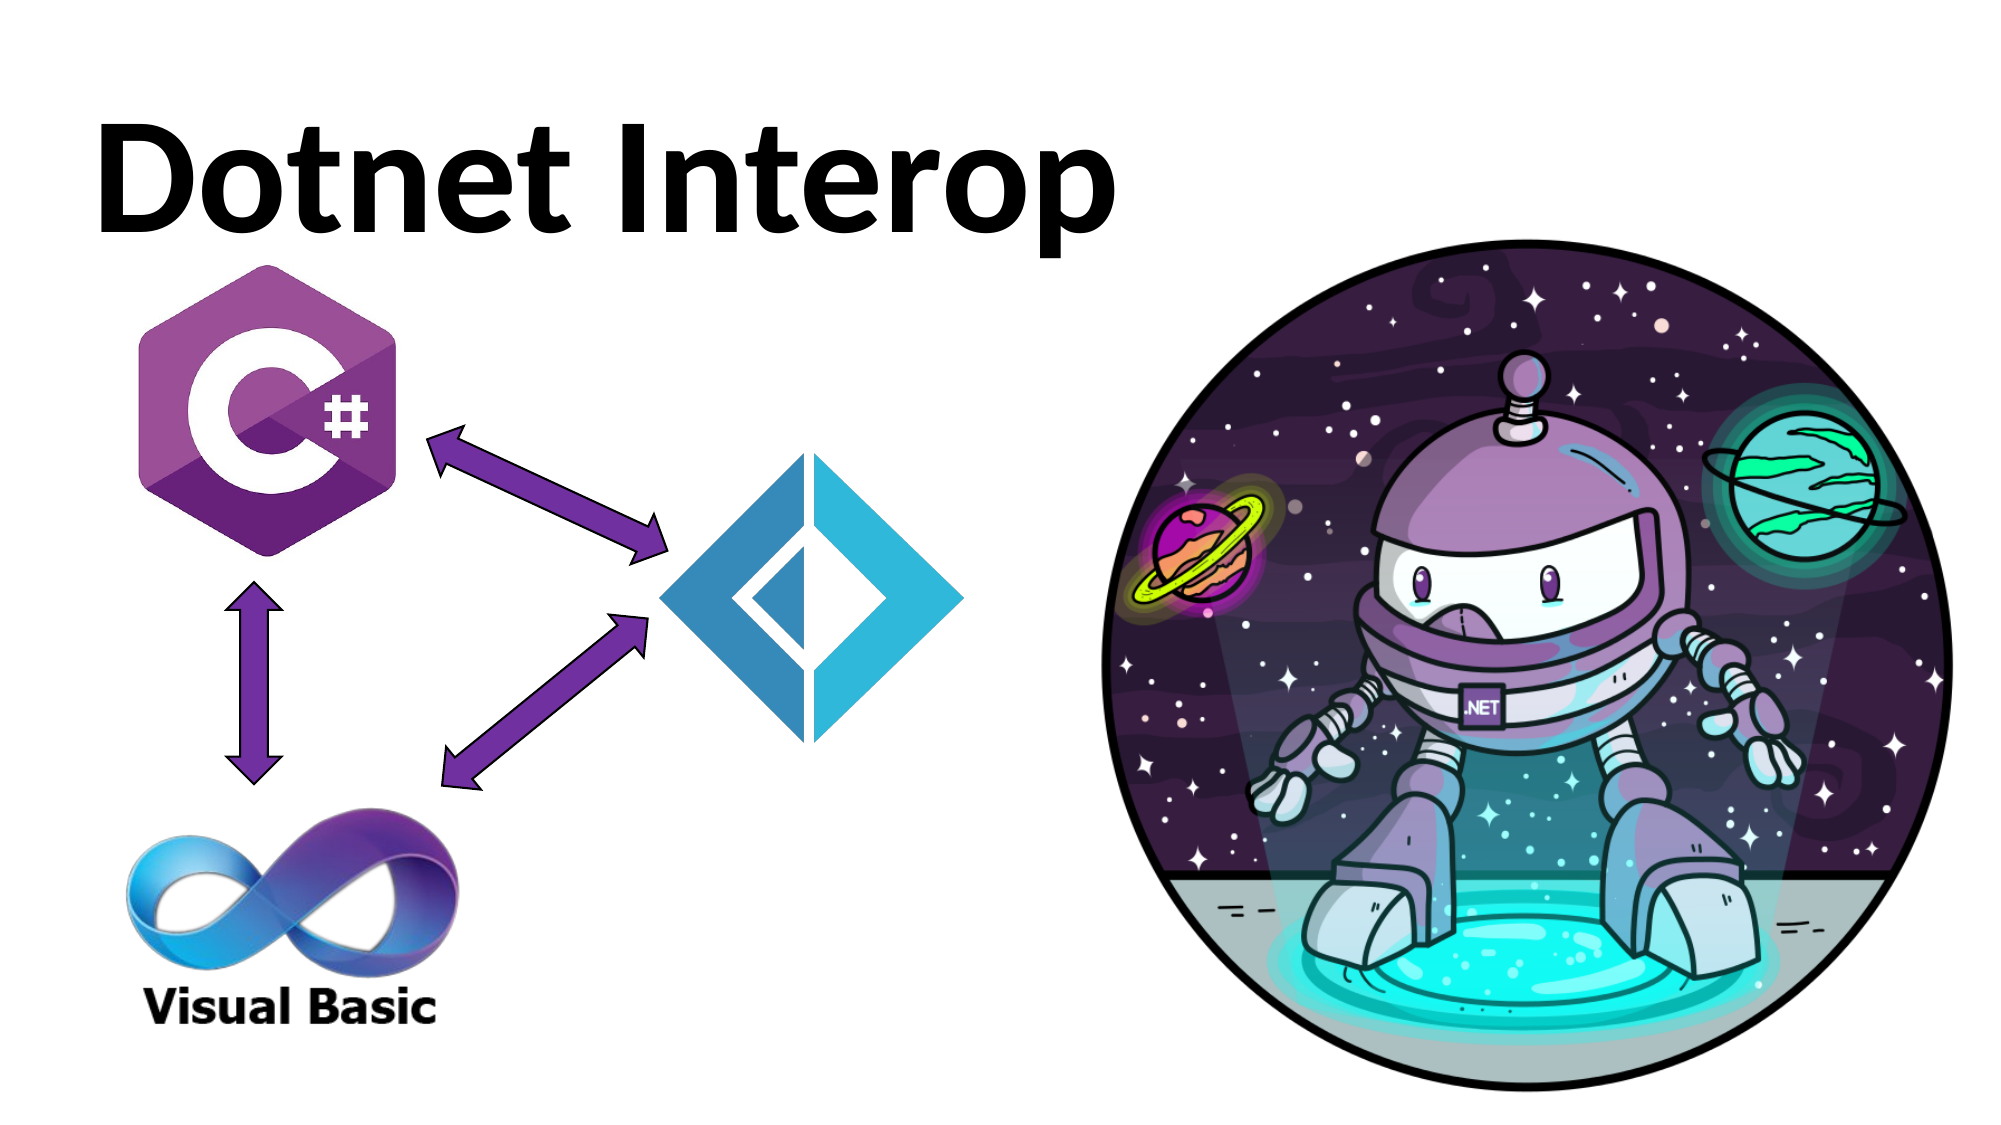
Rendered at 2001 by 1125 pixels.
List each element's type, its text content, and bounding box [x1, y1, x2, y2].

picture [646, 435, 977, 767]
text_box Dotnet Interop [77, 58, 1137, 274]
picture [101, 245, 433, 576]
picture [101, 798, 486, 1040]
text_box [433, 424, 646, 567]
picture [1078, 203, 1971, 1097]
text_box [223, 580, 285, 786]
text_box [440, 613, 646, 791]
